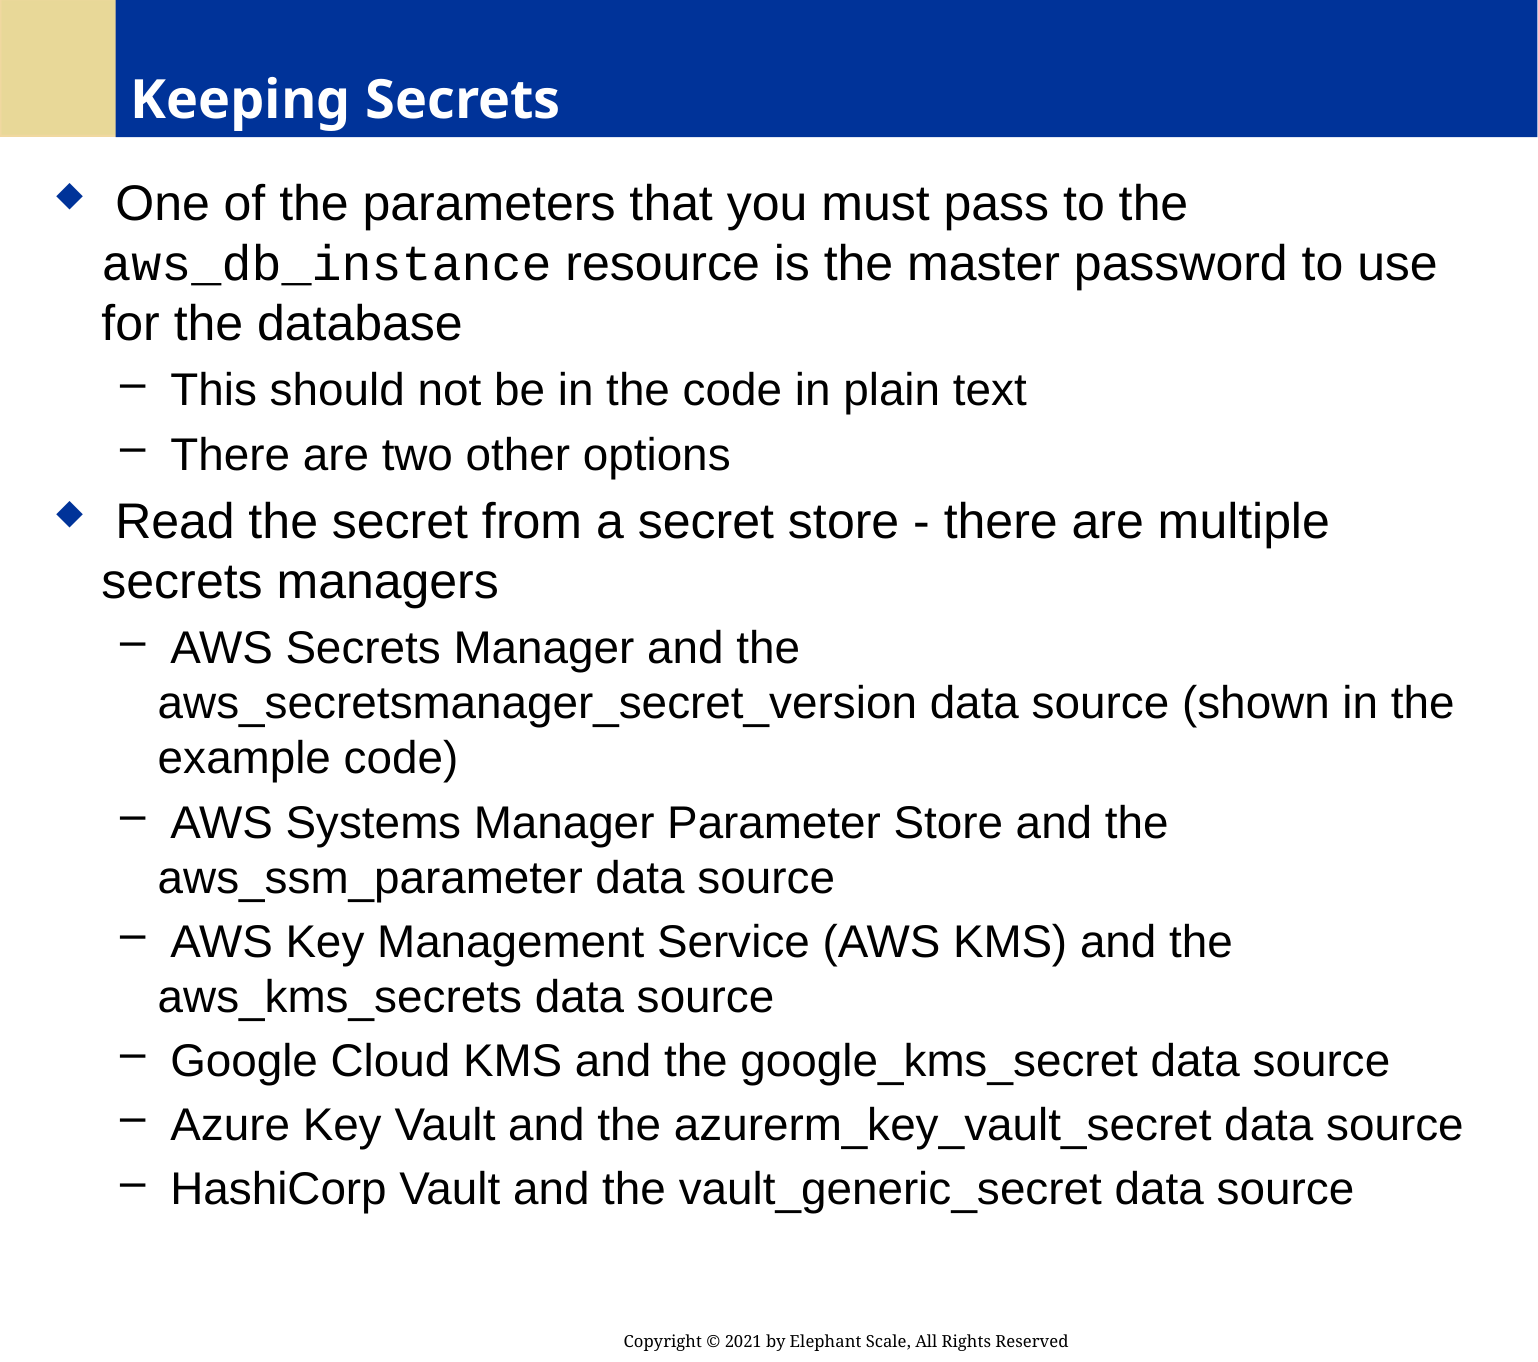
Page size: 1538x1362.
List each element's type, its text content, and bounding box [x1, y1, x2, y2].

list One of the parameters that you must pass to the aws_db_instance resource is the master password to use for the database This should not be in the code in plain text There are two other options Read the secret from a secret store - there are multiple secrets managers AWS Secrets Manager and the aws_secretsmanager_secret_version data source (shown in the example code) AWS Systems Manager Parameter Store and the aws_ssm_parameter data source AWS Key Management Service (AWS KMS) and the aws_kms_secrets data source Google Cloud KMS and the google_kms_secret data source Azure Key Vault and the azurerm_key_vault_secret data source HashiCorp Vault and the vault_generic_secret data source [38, 162, 1500, 1284]
picture [0, 0, 115, 137]
title Keeping Secrets [115, 0, 1538, 138]
text_box Copyright © 2021 by Elephant Scale, All Rights Reserved [608, 1322, 1085, 1358]
